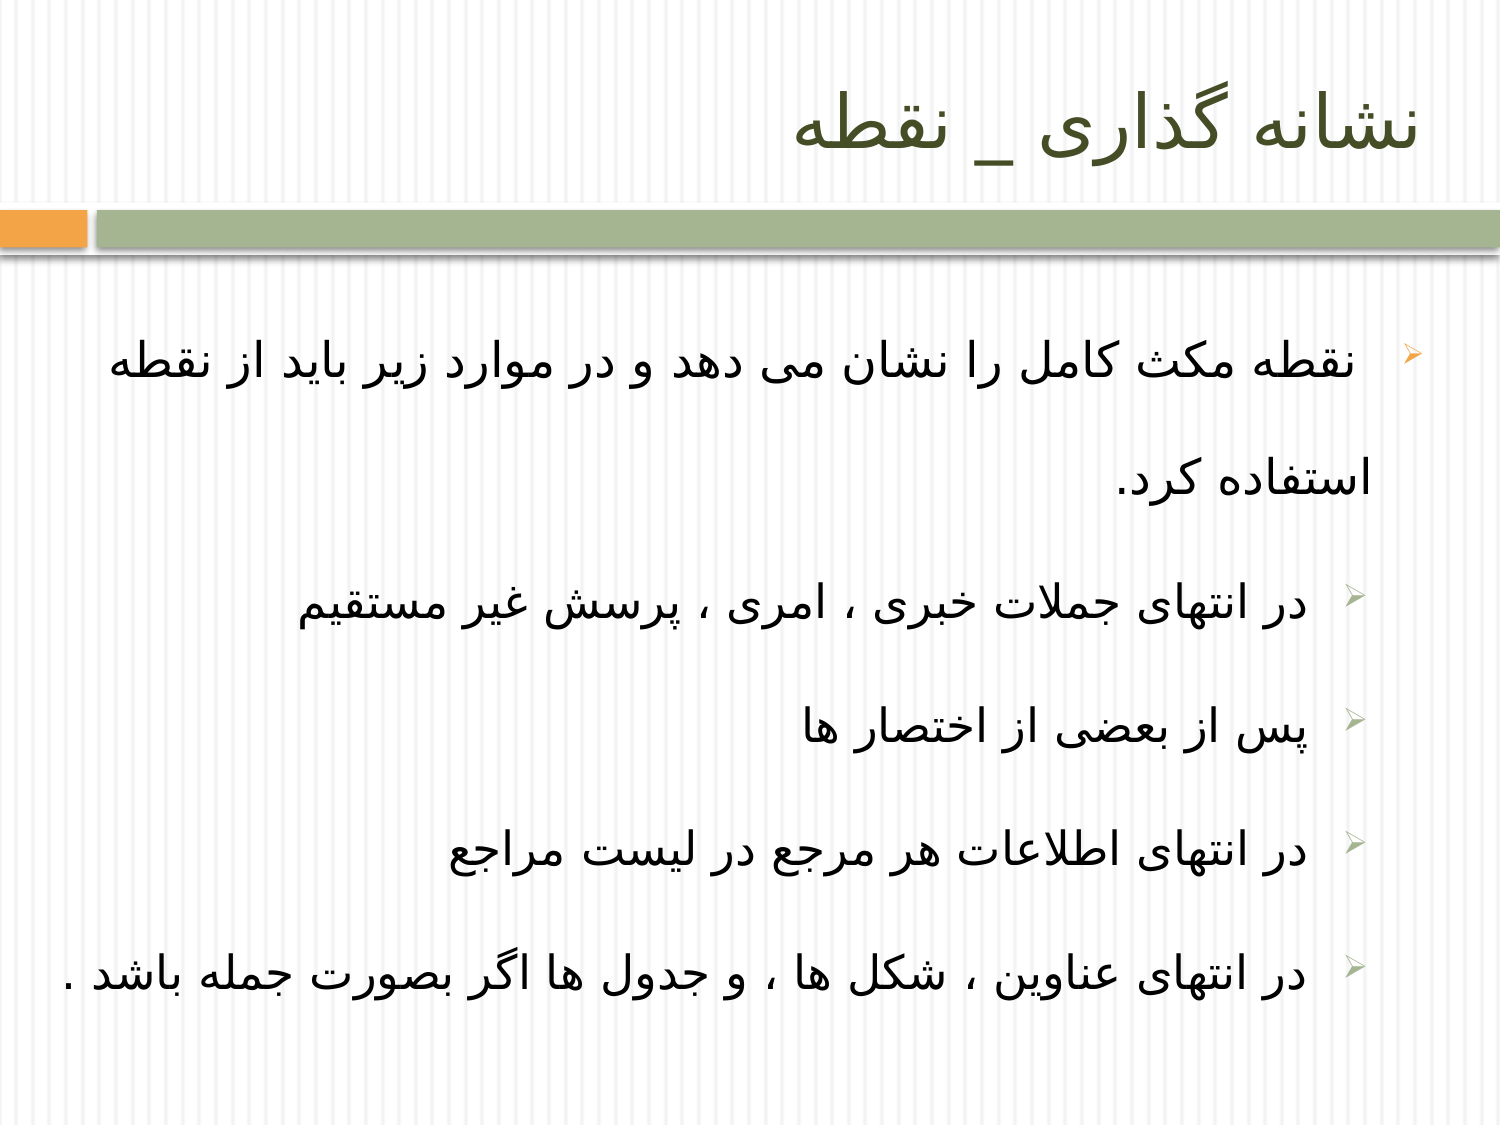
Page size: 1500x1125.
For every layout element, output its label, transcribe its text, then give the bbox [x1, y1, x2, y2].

title نشانه گذاری _ نقطه [100, 37, 1438, 200]
list نقطه مکث کامل را نشان می دهد و در موارد زیر باید از نقطه استفاده کرد. در انتهای جملات خبری ، امری ، پرسش غیر مستقیم پس از بعضی از اختصار ها در انتهای اطلاعات هر مرجع در لیست مراجع در انتهای عناوین ، شکل ها ، و جدول ها اگر بصورت جمله باشد . [37, 262, 1438, 1075]
